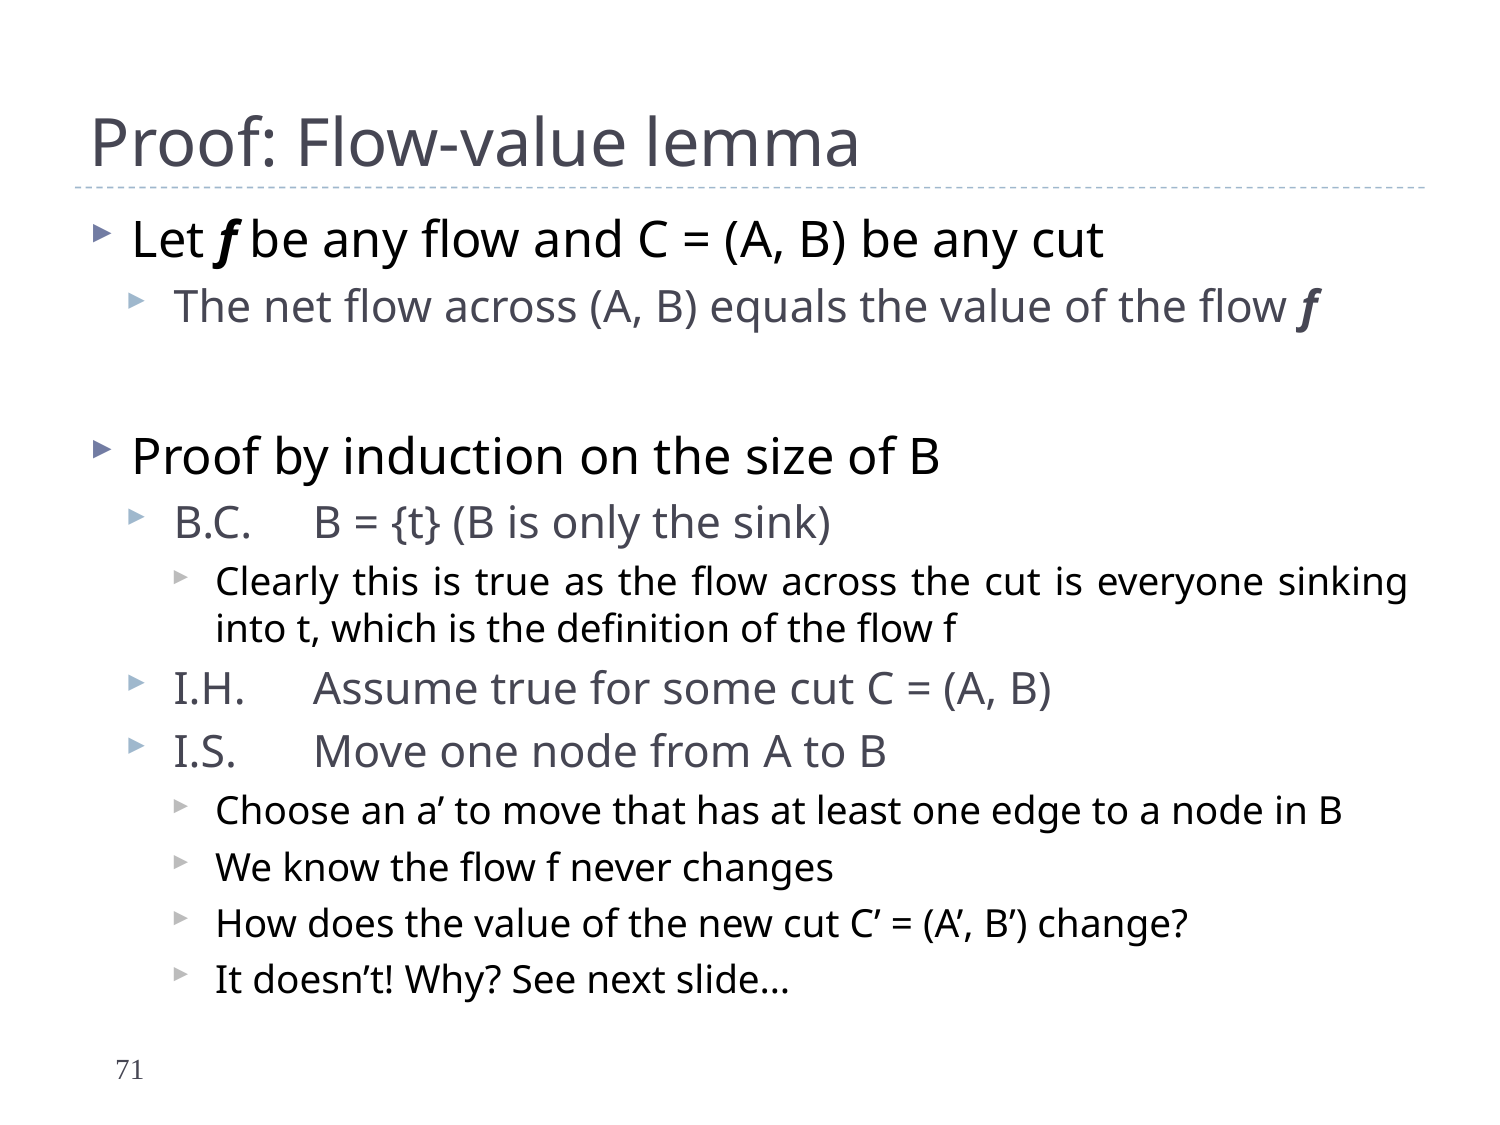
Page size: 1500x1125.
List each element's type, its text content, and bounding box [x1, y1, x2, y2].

slide_number 71 [100, 1042, 426, 1103]
list Let f be any flow and C = (A, B) be any cut The net flow across (A, B) equals the value of the flow f Proof by induction on the size of B B.C. B = {t} (B is only the sink) Clearly this is true as the flow across the cut is everyone sinking into t, which is the definition of the flow f I.H. Assume true for some cut C = (A, B) I.S. Move one node from A to B Choose an a’ to move that has at least one edge to a node in B We know the flow f never changes How does the value of the new cut C’ = (A’, B’) change? It doesn’t! Why? See next slide… [75, 200, 1425, 1010]
title Proof: Flow-value lemma [75, 24, 1425, 188]
